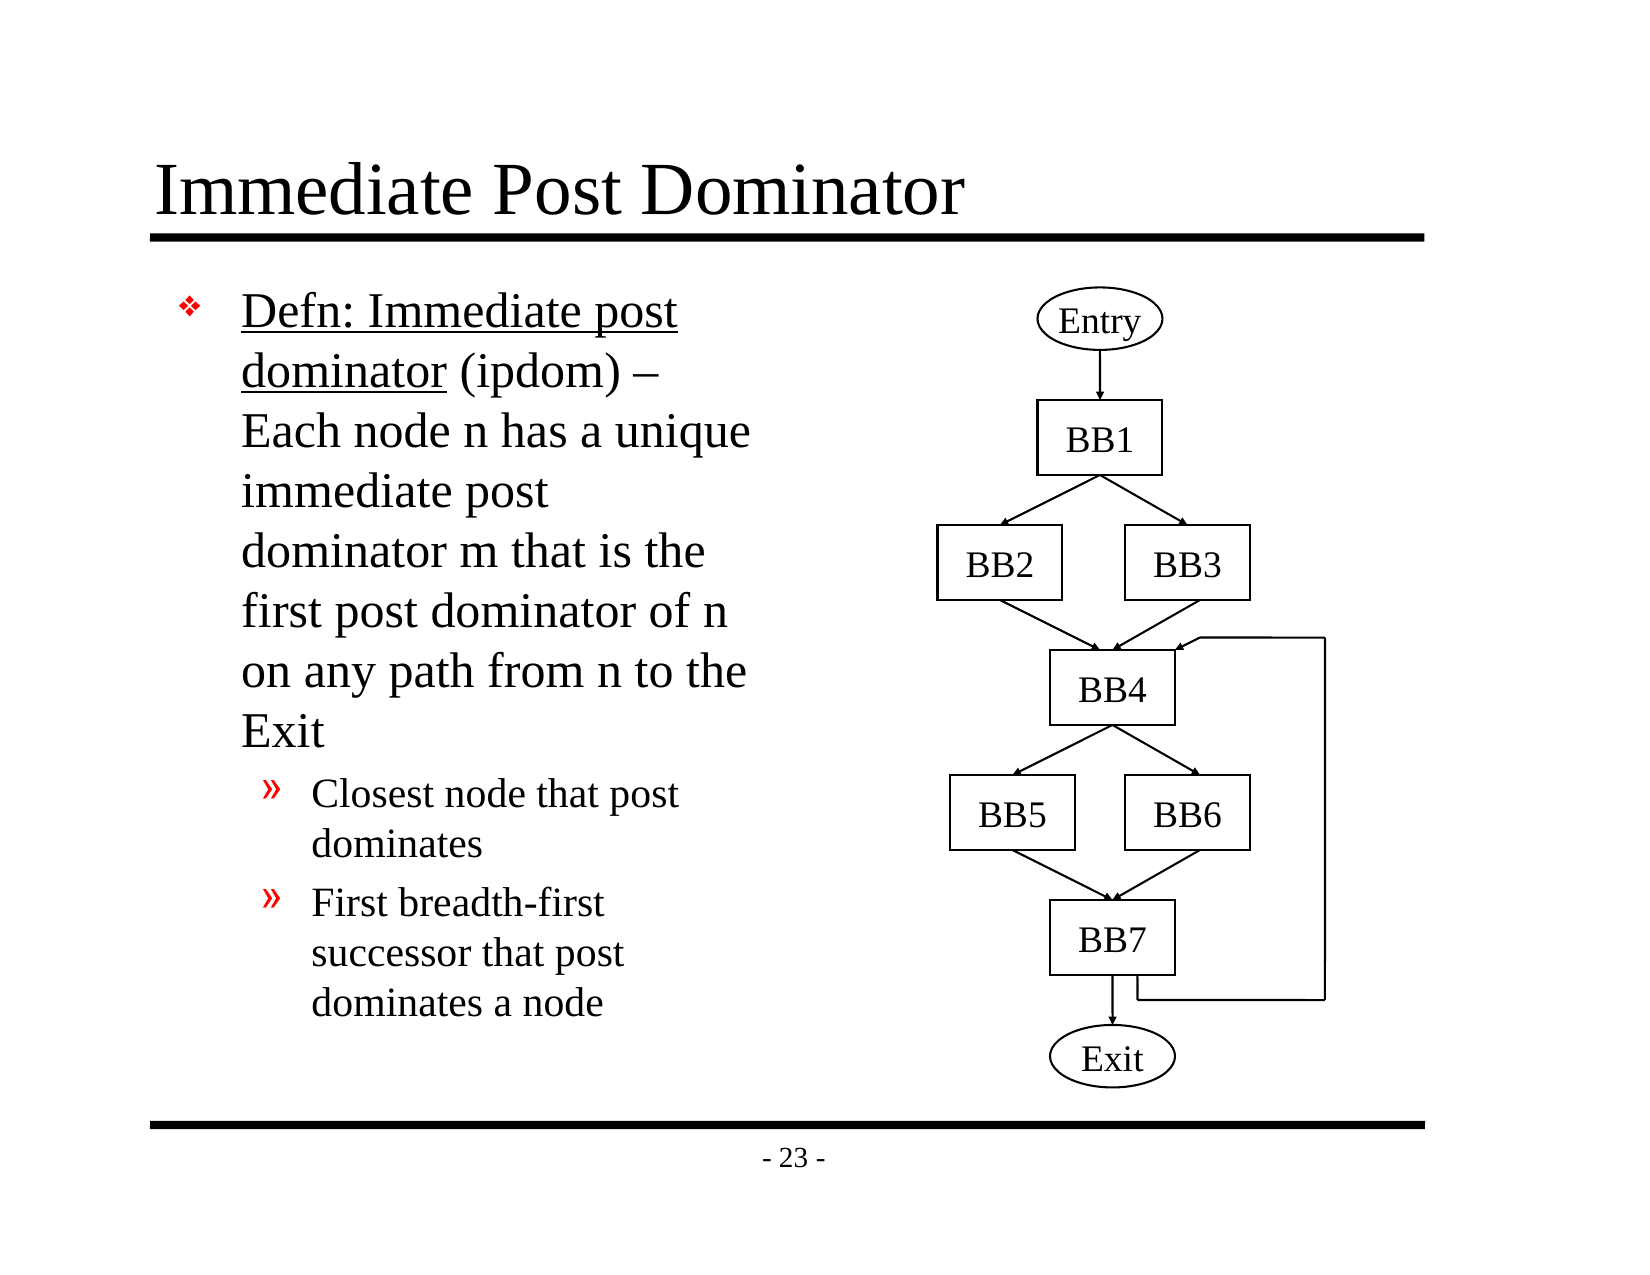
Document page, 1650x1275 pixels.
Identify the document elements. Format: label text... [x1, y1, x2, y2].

text_box BB3 [1125, 524, 1250, 600]
text_box [1012, 725, 1112, 775]
text_box [999, 474, 1101, 526]
text_box [1108, 974, 1117, 1025]
title Immediate Post Dominator [137, 137, 1413, 238]
text_box Entry [1037, 287, 1163, 350]
text_box [1112, 599, 1201, 650]
text_box BB1 [1037, 399, 1163, 475]
text_box [1095, 349, 1105, 400]
list Defn: Immediate post dominator (ipdom) – Each node n has a unique immediate post dominator m that is the first post dominator of n on any path from n to the Exit Closest node that post dominates First breadth-first successor that post dominates a node [162, 269, 782, 1125]
text_box [1100, 474, 1188, 526]
text_box BB6 [1125, 774, 1250, 850]
text_box [1012, 849, 1112, 901]
text_box BB7 [1050, 899, 1175, 975]
text_box Exit [1050, 1024, 1176, 1088]
text_box [1174, 637, 1200, 650]
text_box [1112, 724, 1201, 775]
text_box BB2 [937, 524, 1063, 600]
text_box [999, 599, 1100, 650]
text_box BB4 [1050, 649, 1175, 725]
text_box BB5 [950, 774, 1075, 850]
text_box [1112, 849, 1201, 901]
